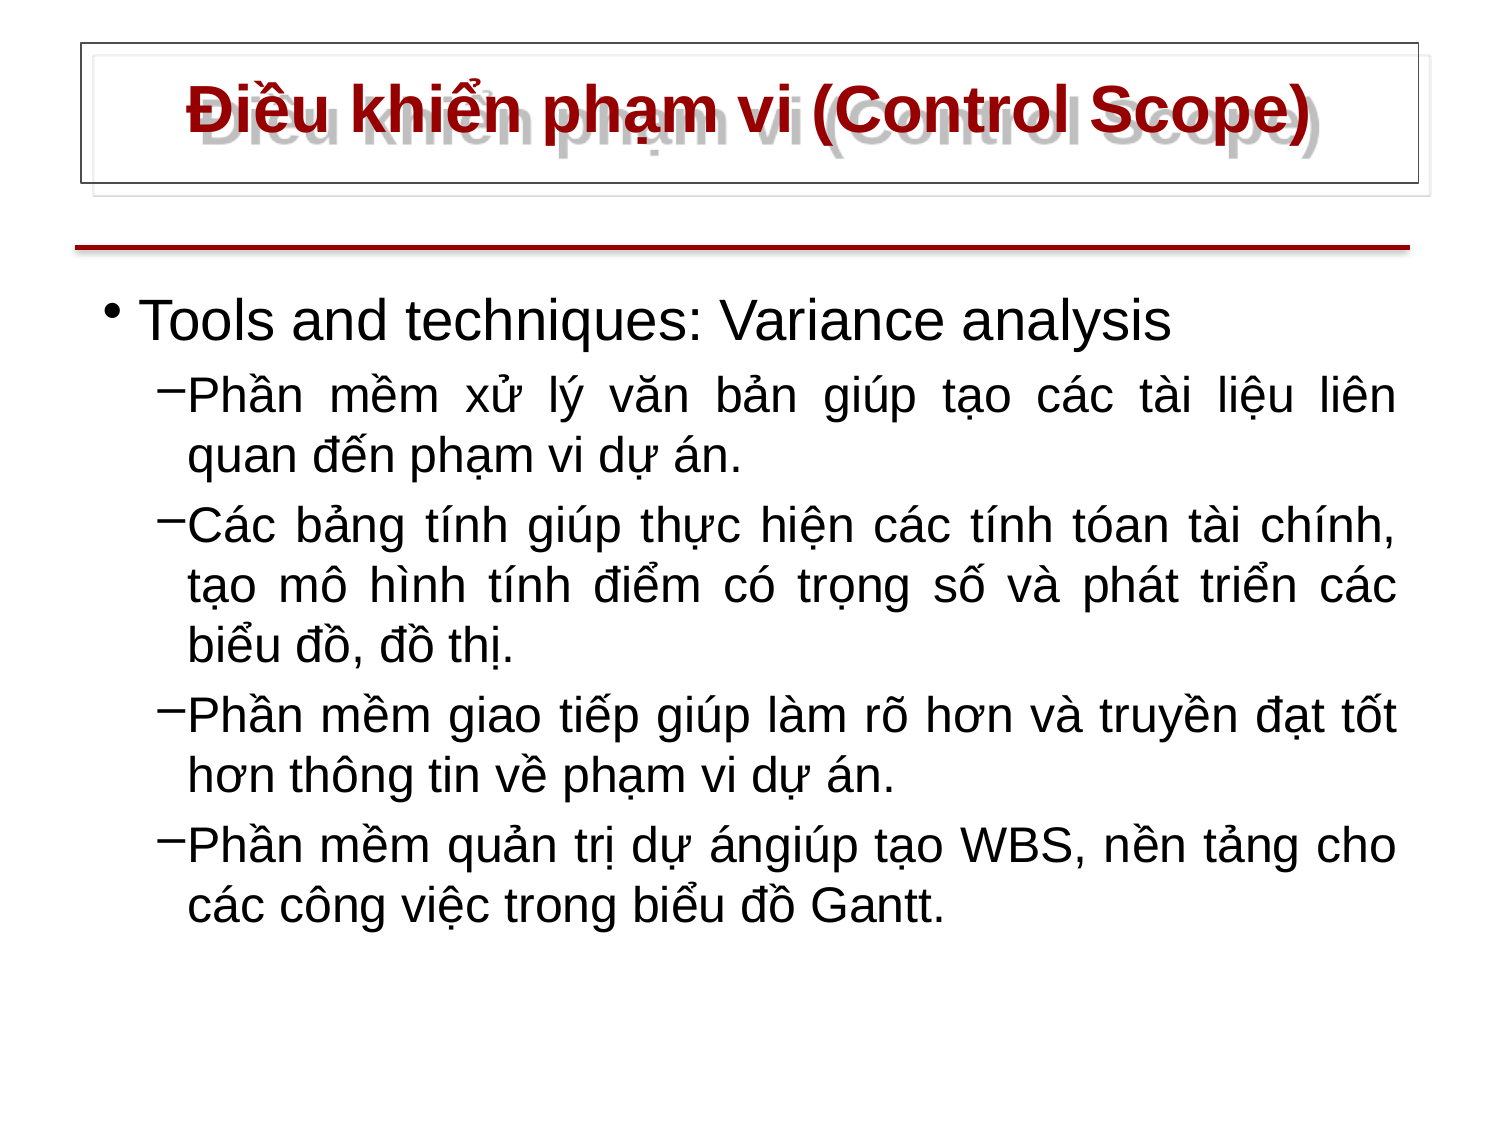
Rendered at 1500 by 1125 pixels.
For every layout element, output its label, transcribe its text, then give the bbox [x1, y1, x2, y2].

list Tools and techniques: Variance analysis Phần mềm xử lý văn bản giúp tạo các tài liệu liên quan đến phạm vi dự án. Các bảng tính giúp thực hiện các tính tóan tài chính, tạo mô hình tính điểm có trọng số và phát triển các biểu đồ, đồ thị. Phần mềm giao tiếp giúp làm rõ hơn và truyền đạt tốt hơn thông tin về phạm vi dự án. Phần mềm quản trị dự ángiúp tạo WBS, nền tảng cho các công việc trong biểu đồ Gantt. [87, 275, 1413, 1058]
title Điều khiển phạm vi (Control Scope) [80, 42, 1419, 184]
